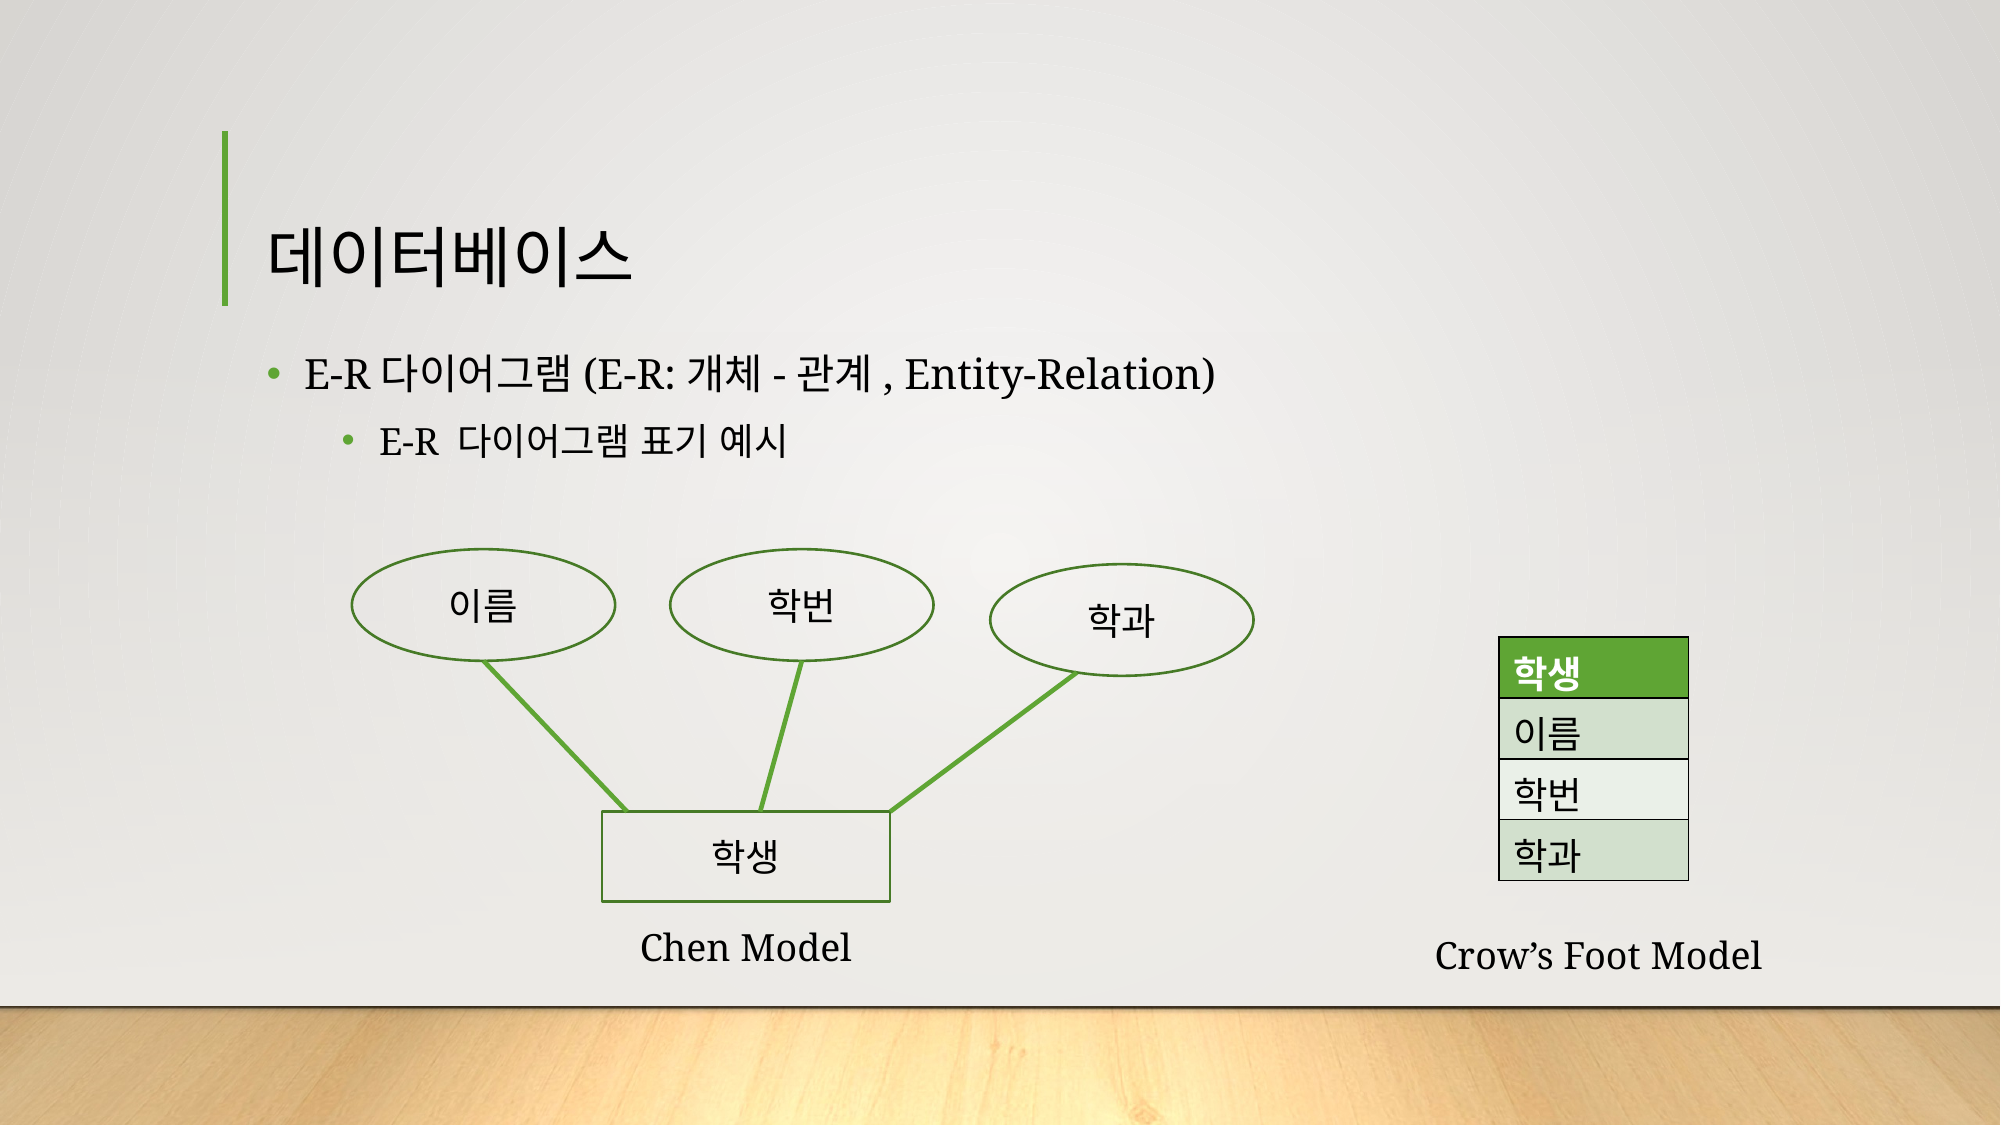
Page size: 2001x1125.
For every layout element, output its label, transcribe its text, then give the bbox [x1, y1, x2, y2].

text_box 학생 [601, 810, 891, 903]
list E-R다이어그램(E-R:개체-관계, Entity-Relation) E-R 다이어그램 표기 예시 [251, 330, 1814, 897]
table_header 학생 [1500, 638, 1688, 697]
table_cell 학번 [1500, 760, 1688, 819]
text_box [759, 660, 803, 812]
picture [0, 1006, 2000, 1125]
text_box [483, 660, 628, 812]
title 데이터베이스 [251, 131, 1814, 305]
text_box 학번 [668, 547, 935, 663]
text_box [889, 672, 1078, 812]
text_box Chen Model [624, 916, 867, 977]
table_cell 이름 [1500, 699, 1688, 758]
text_box 학과 [988, 562, 1255, 678]
text_box Crow’s Foot Model [1419, 924, 1778, 985]
text_box 이름 [350, 547, 617, 663]
table_cell 학과 [1500, 820, 1688, 880]
